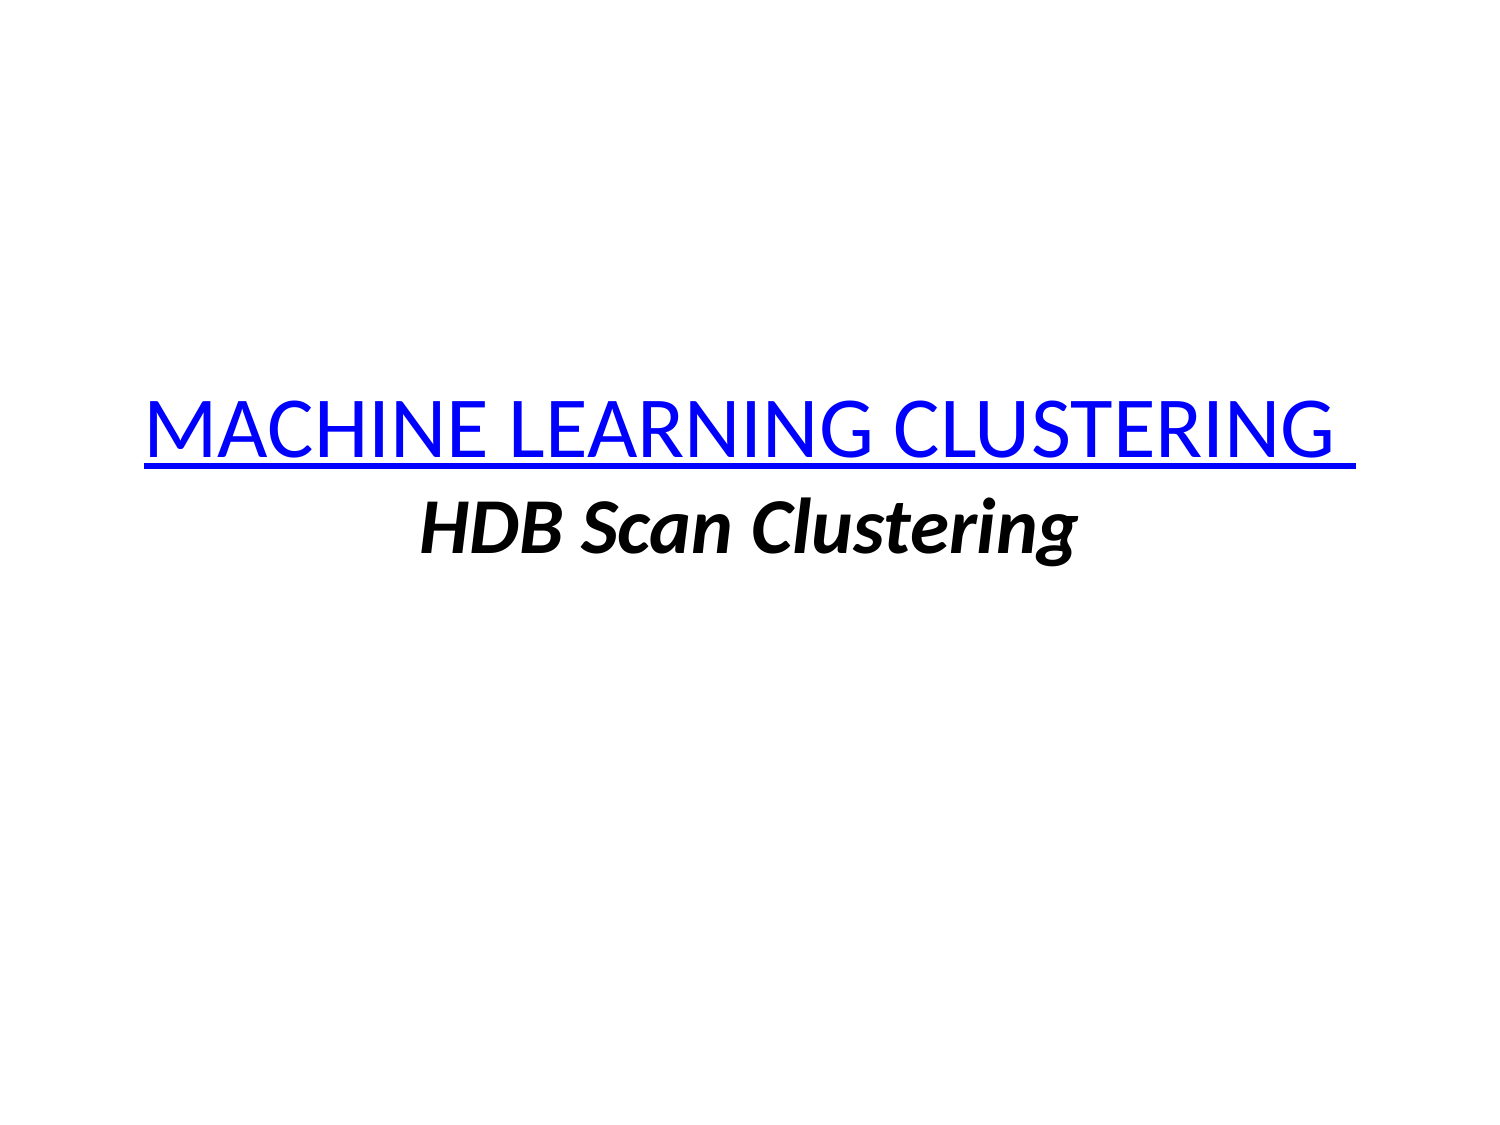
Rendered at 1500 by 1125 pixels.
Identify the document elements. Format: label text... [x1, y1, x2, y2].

title MACHINE LEARNING CLUSTERING HDB Scan Clustering [112, 349, 1388, 591]
